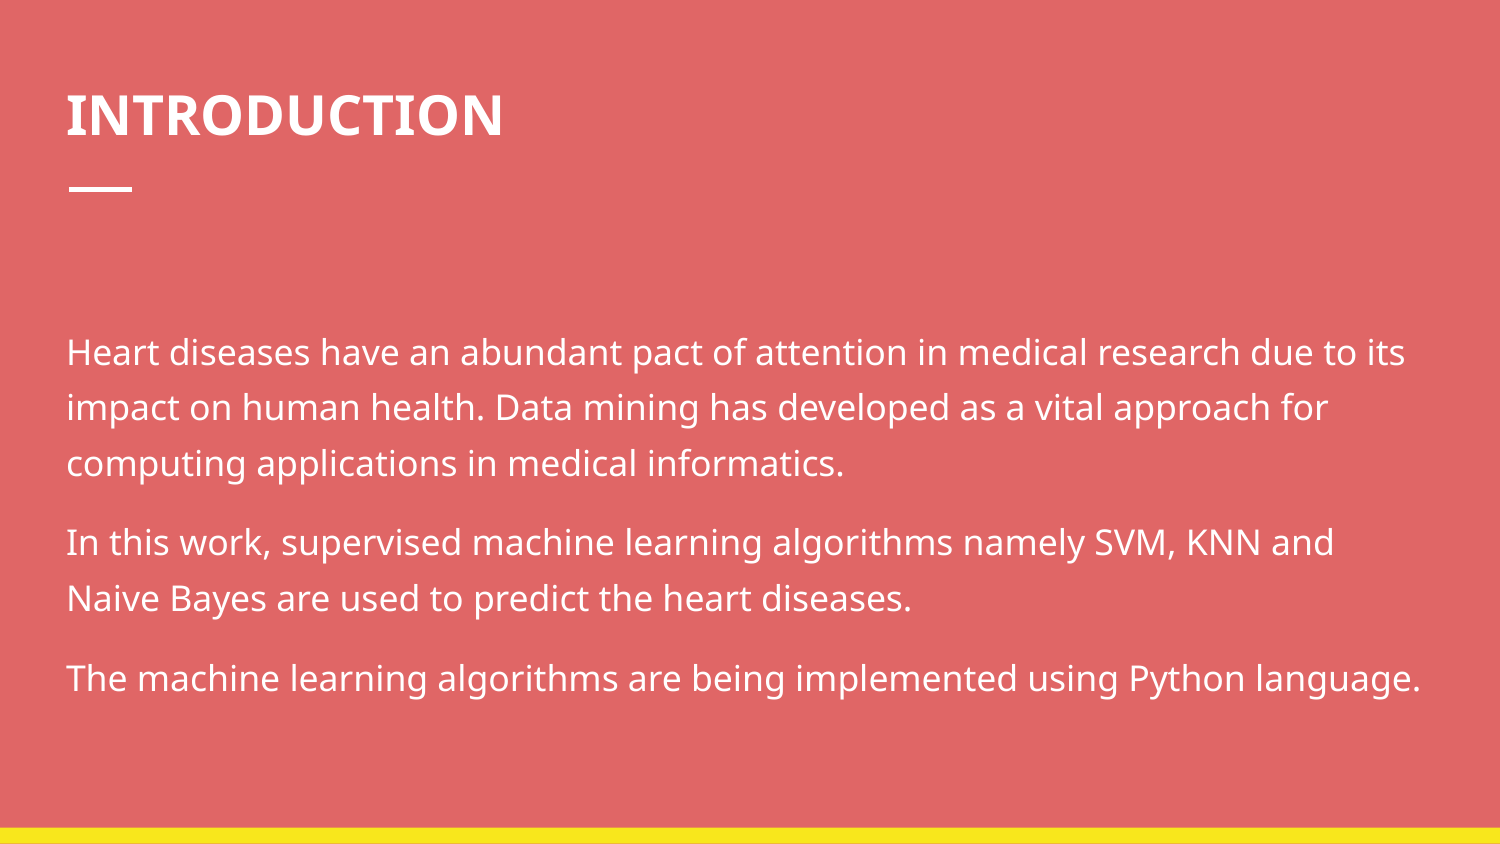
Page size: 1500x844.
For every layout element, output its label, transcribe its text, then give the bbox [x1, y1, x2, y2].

list Heart diseases have an abundant pact of attention in medical research due to its impact on human health. Data mining has developed as a vital approach for computing applications in medical informatics. In this work, supervised machine learning algorithms namely SVM, KNN and Naive Bayes are used to predict the heart diseases. The machine learning algorithms are being implemented using Python language. [51, 232, 1449, 750]
title INTRODUCTION [51, 61, 1449, 167]
